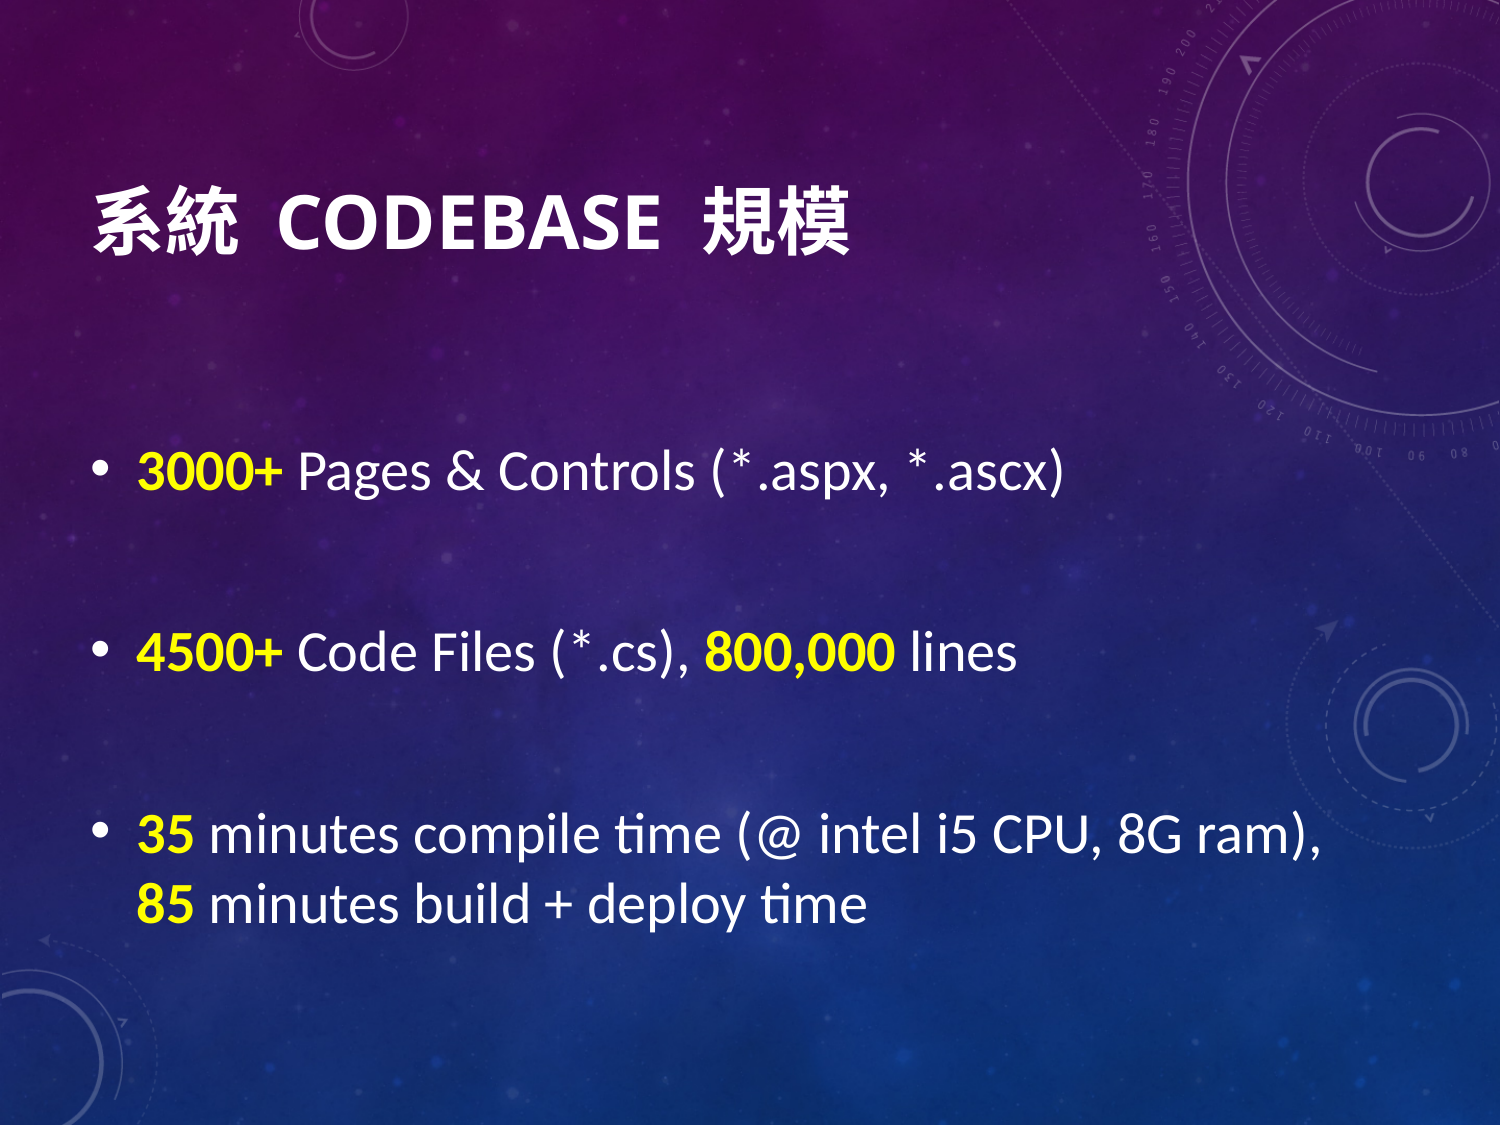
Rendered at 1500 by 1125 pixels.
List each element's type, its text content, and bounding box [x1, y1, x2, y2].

picture [0, 0, 1500, 1125]
title 系統 codebase 規模 [75, 99, 1350, 339]
list 3000+ Pages & Controls (*.aspx, *.ascx) 4500+ Code Files (*.cs), 800,000 lines 35 minutes compile time (@ intel i5 CPU, 8G ram), 85 minutes build + deploy time [75, 351, 1350, 1087]
